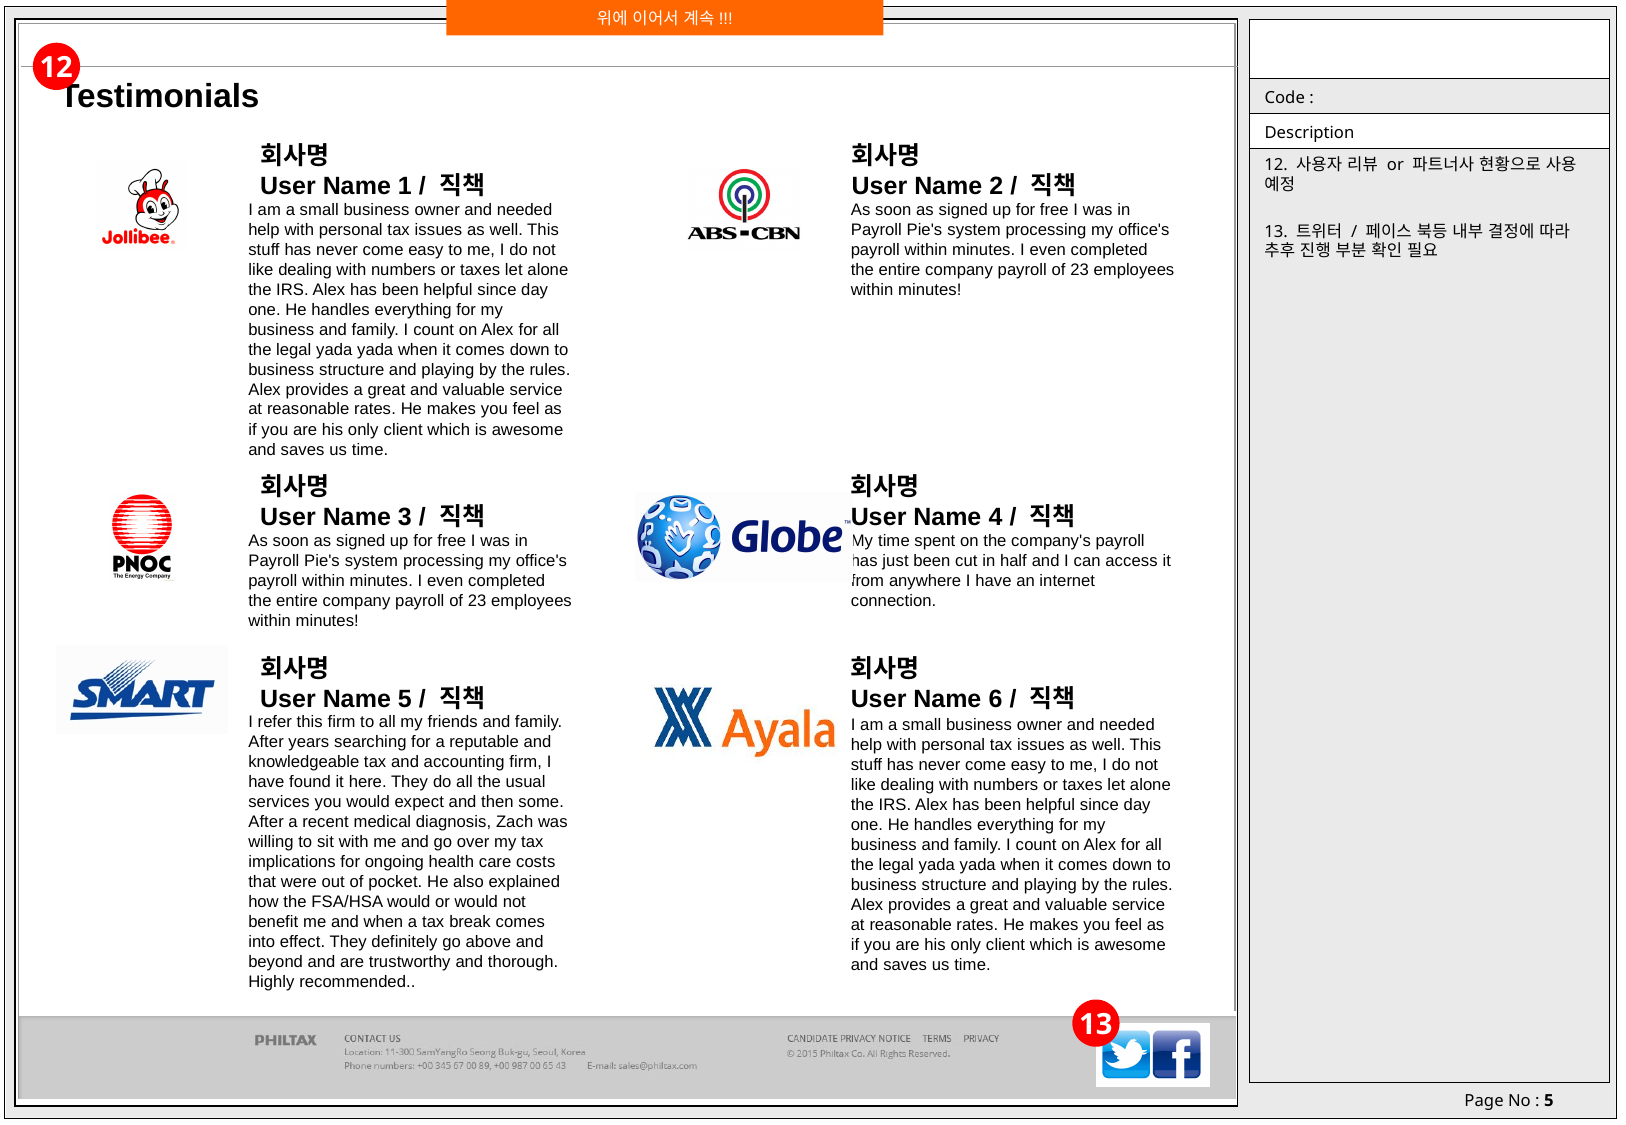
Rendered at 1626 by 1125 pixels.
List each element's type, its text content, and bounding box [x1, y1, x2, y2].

text_box 위에 이어서 계속!!! [446, 0, 884, 36]
text_box [18, 23, 1236, 1010]
picture [18, 1011, 1236, 1099]
list 12. 사용자 리뷰 or 파트너사 현황으로 사용 예정 13. 트위터 / 페이스 북등 내부 결정에 따라 추후 진행 부분 확인 필요 [1249, 146, 1608, 1083]
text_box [109, 462, 1191, 599]
text_box 12 [32, 42, 80, 65]
text_box Testimonials [44, 74, 813, 121]
text_box 13 [1077, 999, 1115, 1009]
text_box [96, 132, 1191, 450]
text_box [56, 644, 1191, 965]
text_box 12 [34, 74, 79, 90]
